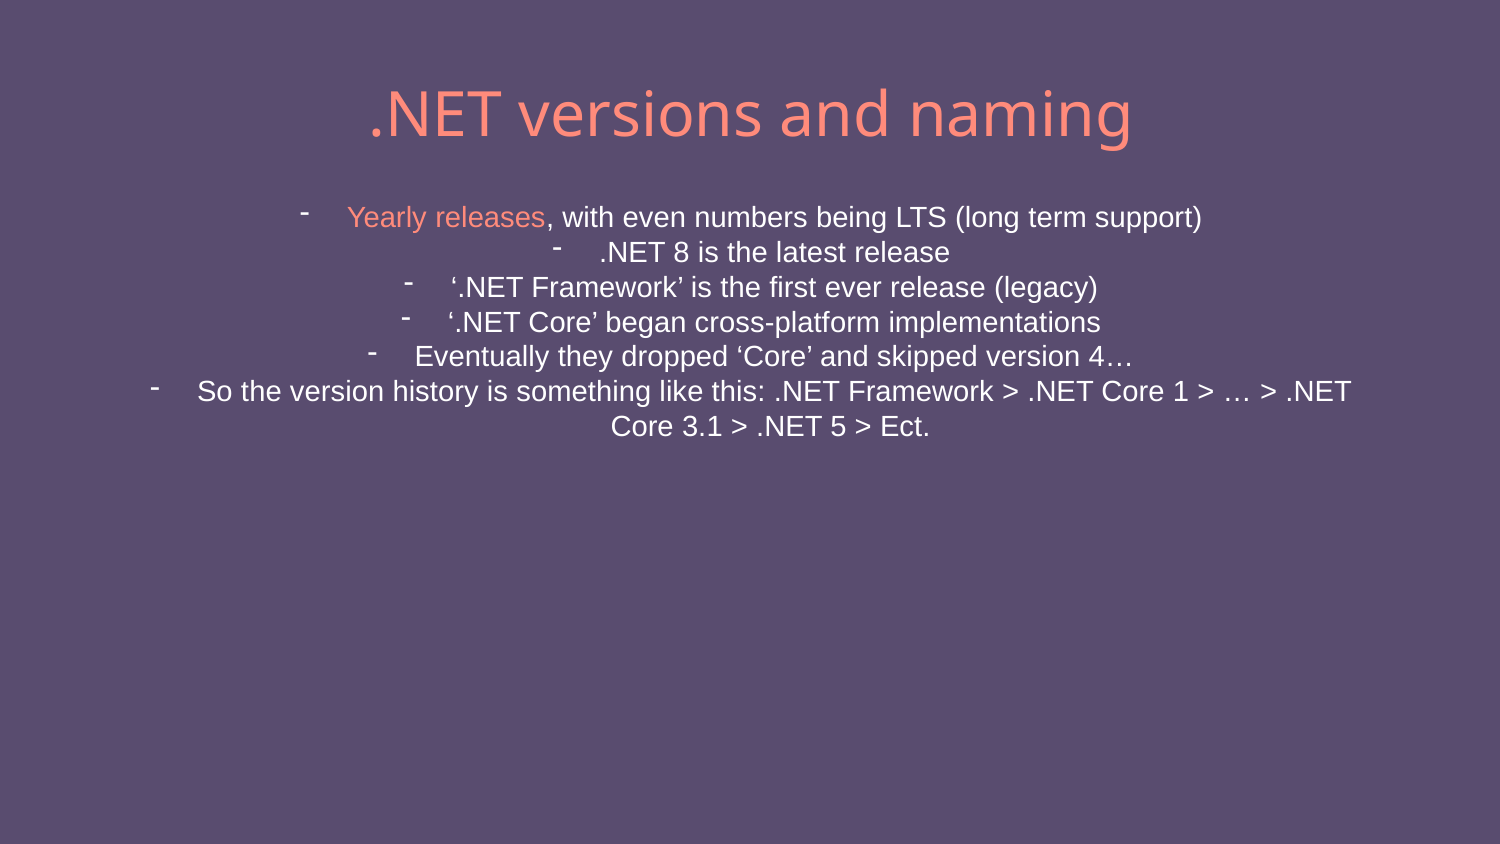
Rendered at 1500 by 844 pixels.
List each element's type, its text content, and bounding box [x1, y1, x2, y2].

title .NET versions and naming [116, 58, 1387, 153]
text_box Yearly releases, with even numbers being LTS (long term support) .NET 8 is the latest release ‘.NET Framework’ is the first ever release (legacy) ‘.NET Core’ began cross-platform implementations Eventually they dropped ‘Core’ and skipped version 4… So the version history is something like this: .NET Framework > .NET Core 1 > … > .NET Core 3.1 > .NET 5 > Ect. [116, 190, 1387, 485]
